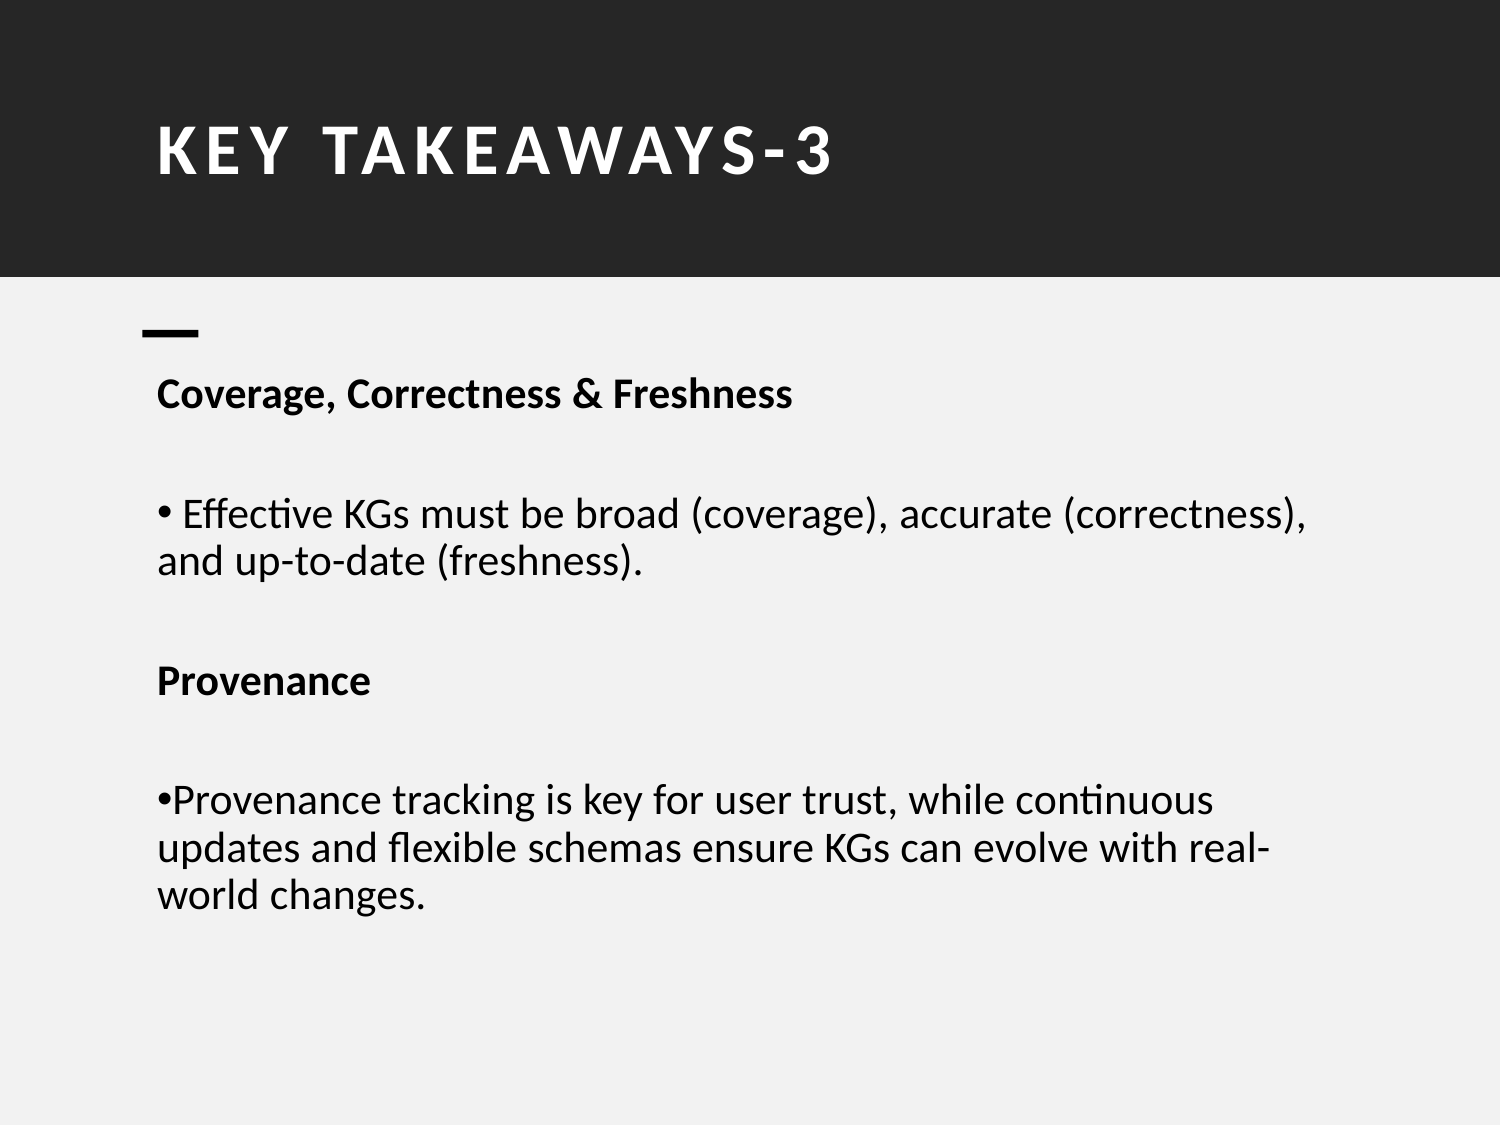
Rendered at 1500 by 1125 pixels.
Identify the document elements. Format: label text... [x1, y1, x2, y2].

text_box [140, 328, 201, 339]
text_box KEY TAKEAWAYS-3 [142, 104, 1359, 253]
text_box [0, 0, 1500, 275]
text_box [0, 275, 1500, 1125]
text_box Coverage, Correctness & Freshness Effective KGs must be broad (coverage), accurate (correctness), and up-to-date (freshness). Provenance Provenance tracking is key for user trust, while continuous updates and flexible schemas ensure KGs can evolve with real-world changes. [142, 363, 1358, 1014]
